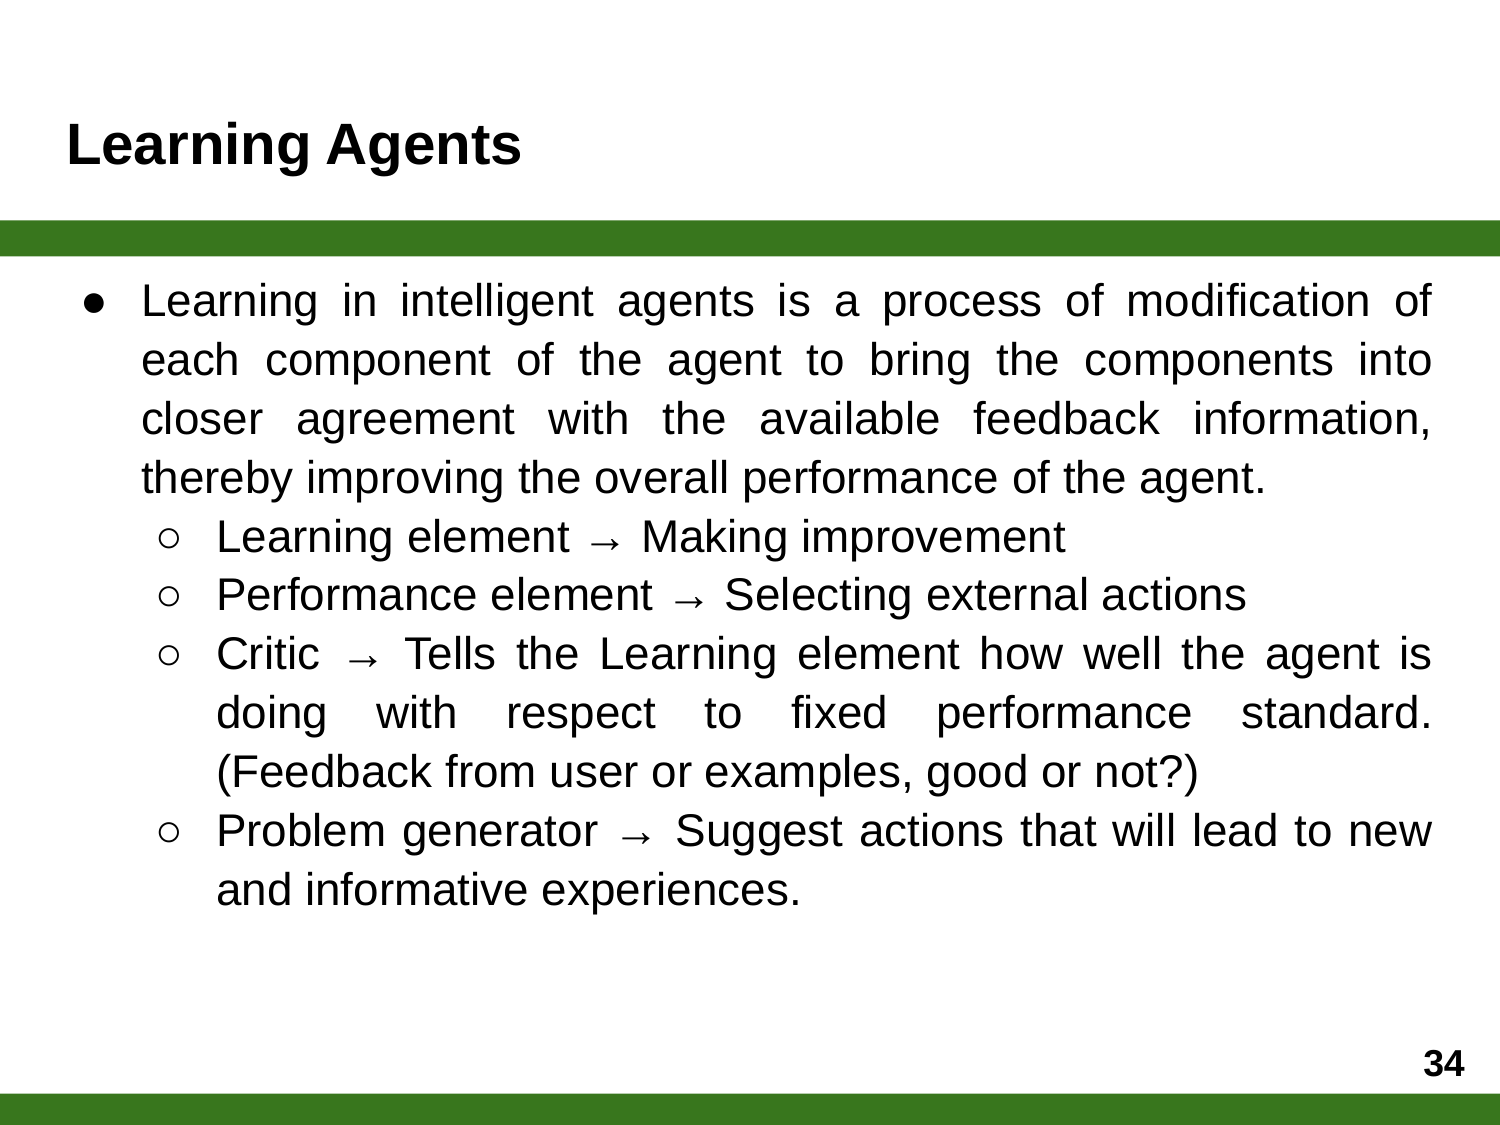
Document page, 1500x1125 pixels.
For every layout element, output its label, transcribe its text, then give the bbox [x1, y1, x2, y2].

slide_number ‹#› [1389, 1019, 1480, 1106]
title Learning Agents [51, 97, 1449, 223]
list Learning in intelligent agents is a process of modification of each component of the agent to bring the components into closer agreement with the available feedback information, thereby improving the overall performance of the agent. Learning element → Making improvement Performance element → Selecting external actions Critic → Tells the Learning element how well the agent is doing with respect to fixed performance standard. (Feedback from user or examples, good or not?) Problem generator → Suggest actions that will lead to new and informative experiences. [51, 252, 1449, 1000]
